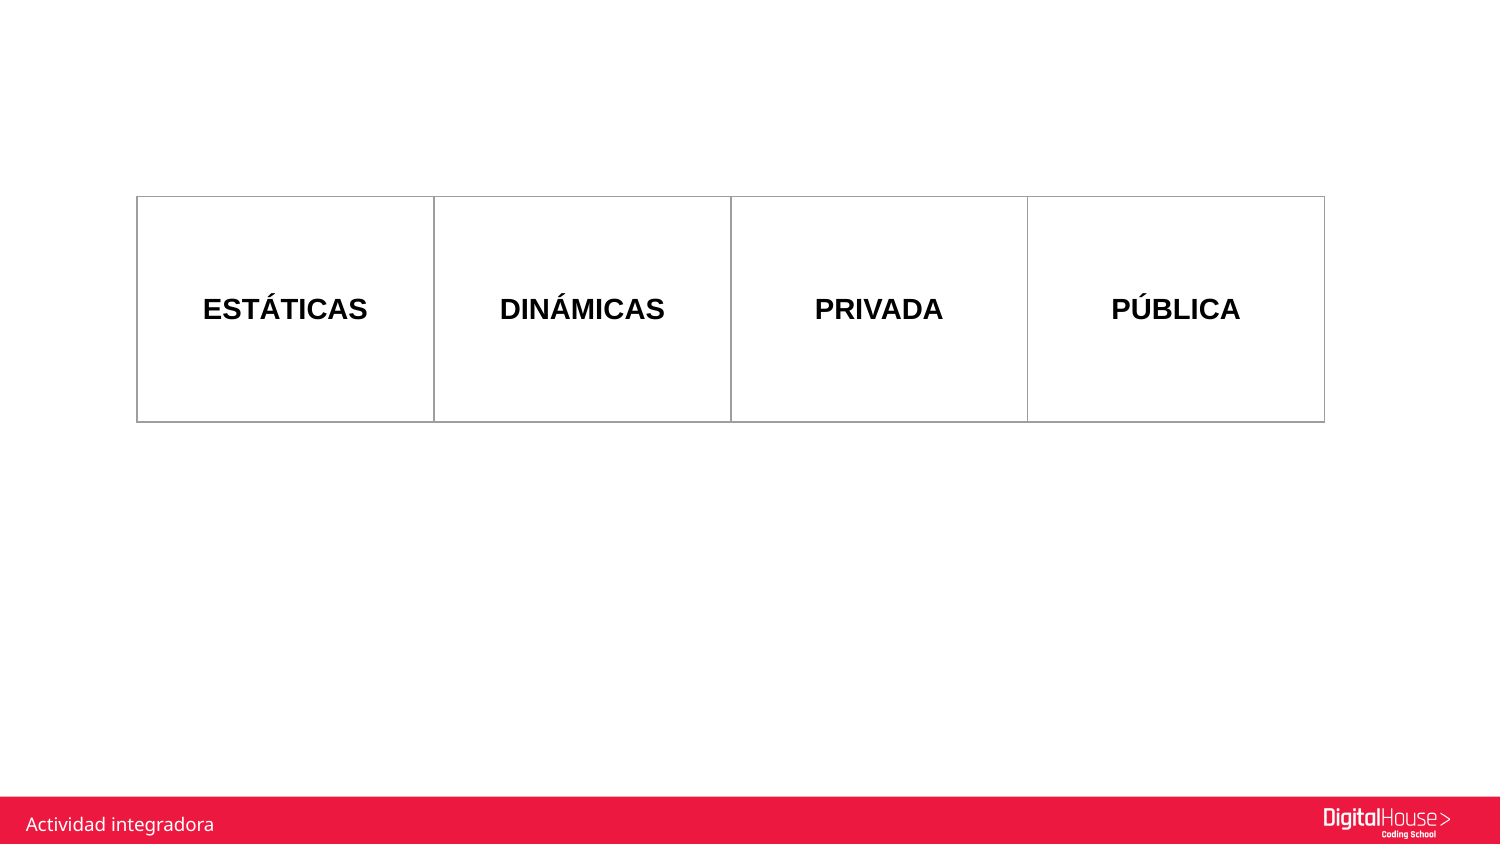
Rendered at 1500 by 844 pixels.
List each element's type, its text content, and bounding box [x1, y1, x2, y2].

table_header ESTÁTICAS [138, 197, 433, 421]
table_header DINÁMICAS [435, 197, 730, 421]
picture [1324, 808, 1450, 839]
table_header PRIVADA [732, 197, 1027, 421]
table_header PÚBLICA [1028, 197, 1324, 421]
